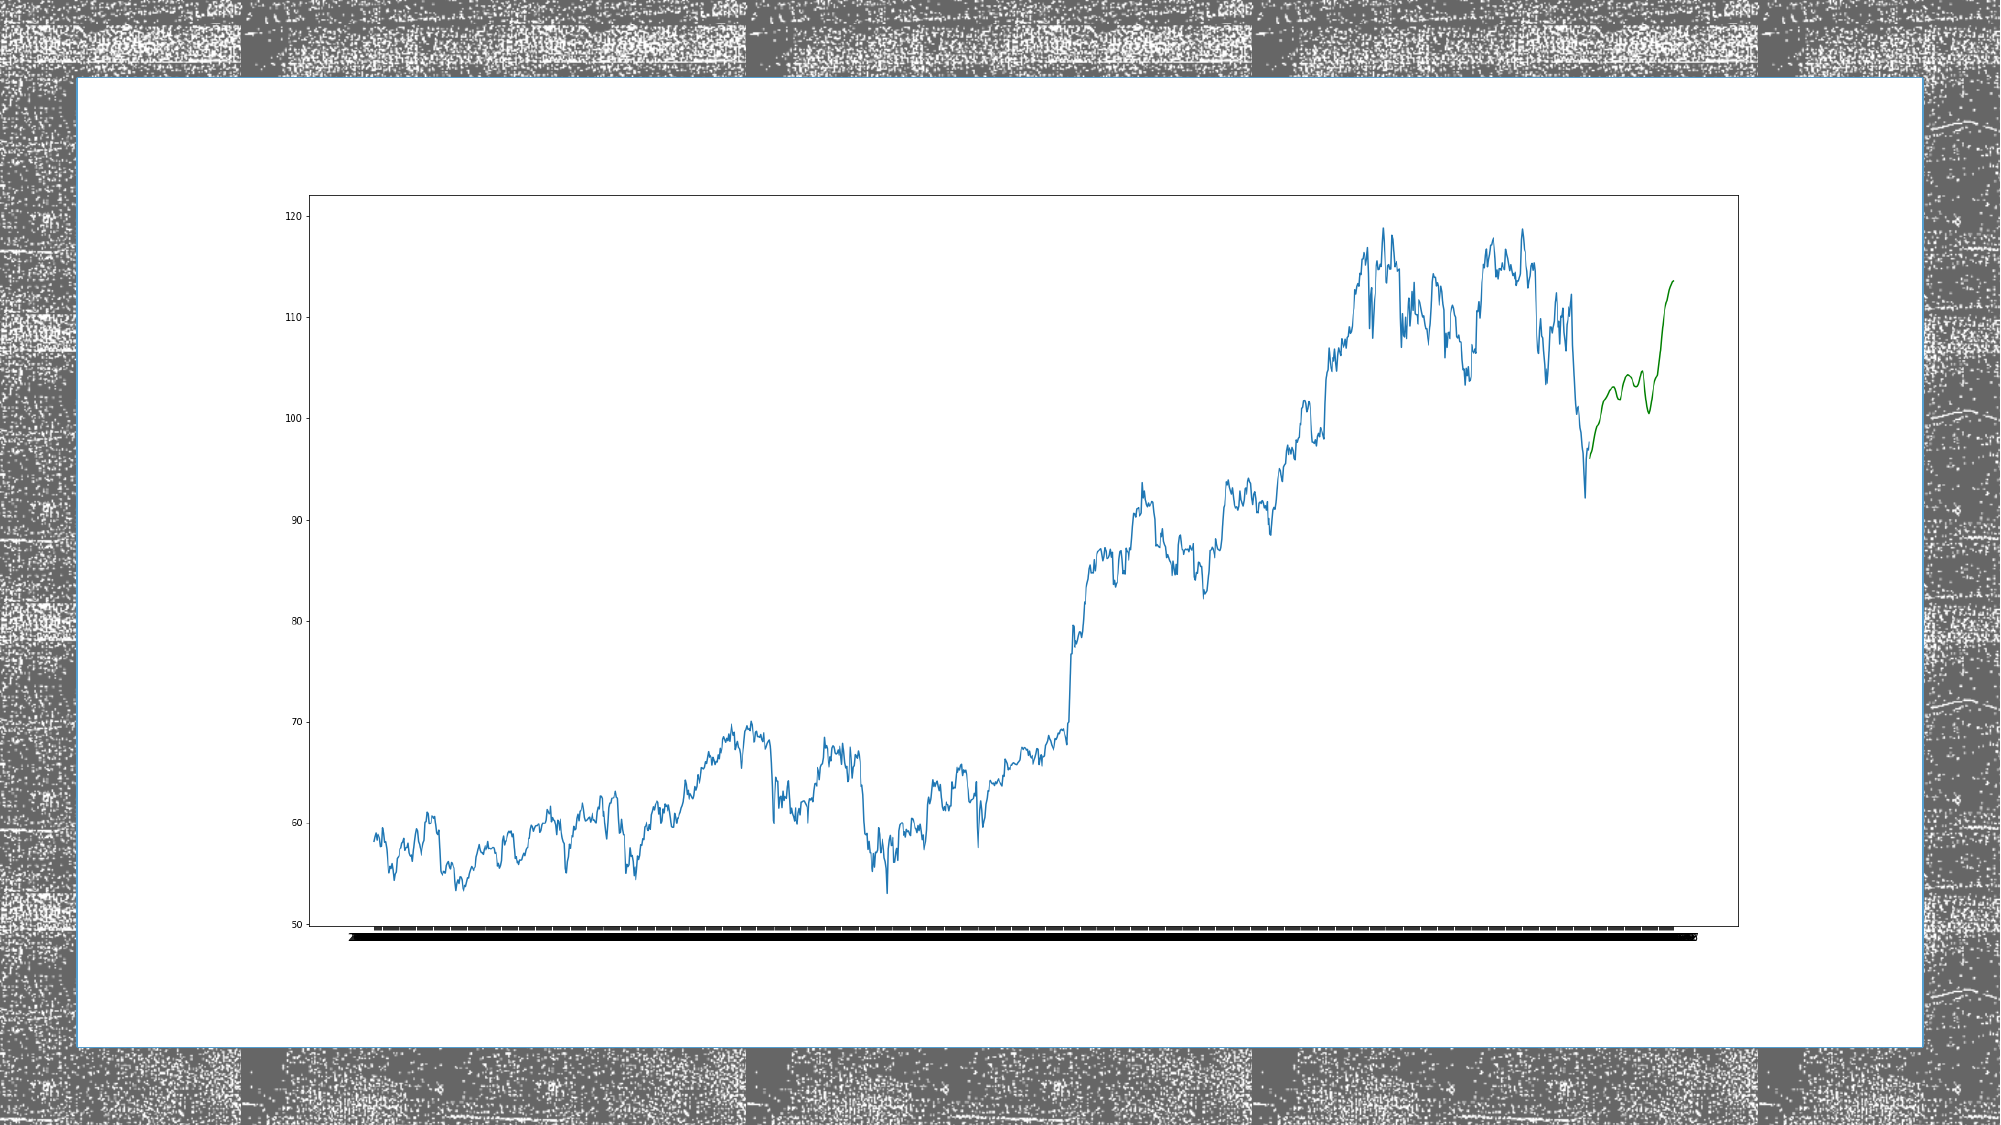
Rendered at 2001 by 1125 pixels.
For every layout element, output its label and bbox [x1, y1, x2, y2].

picture [78, 78, 1922, 1047]
text_box [0, 0, 2000, 1125]
